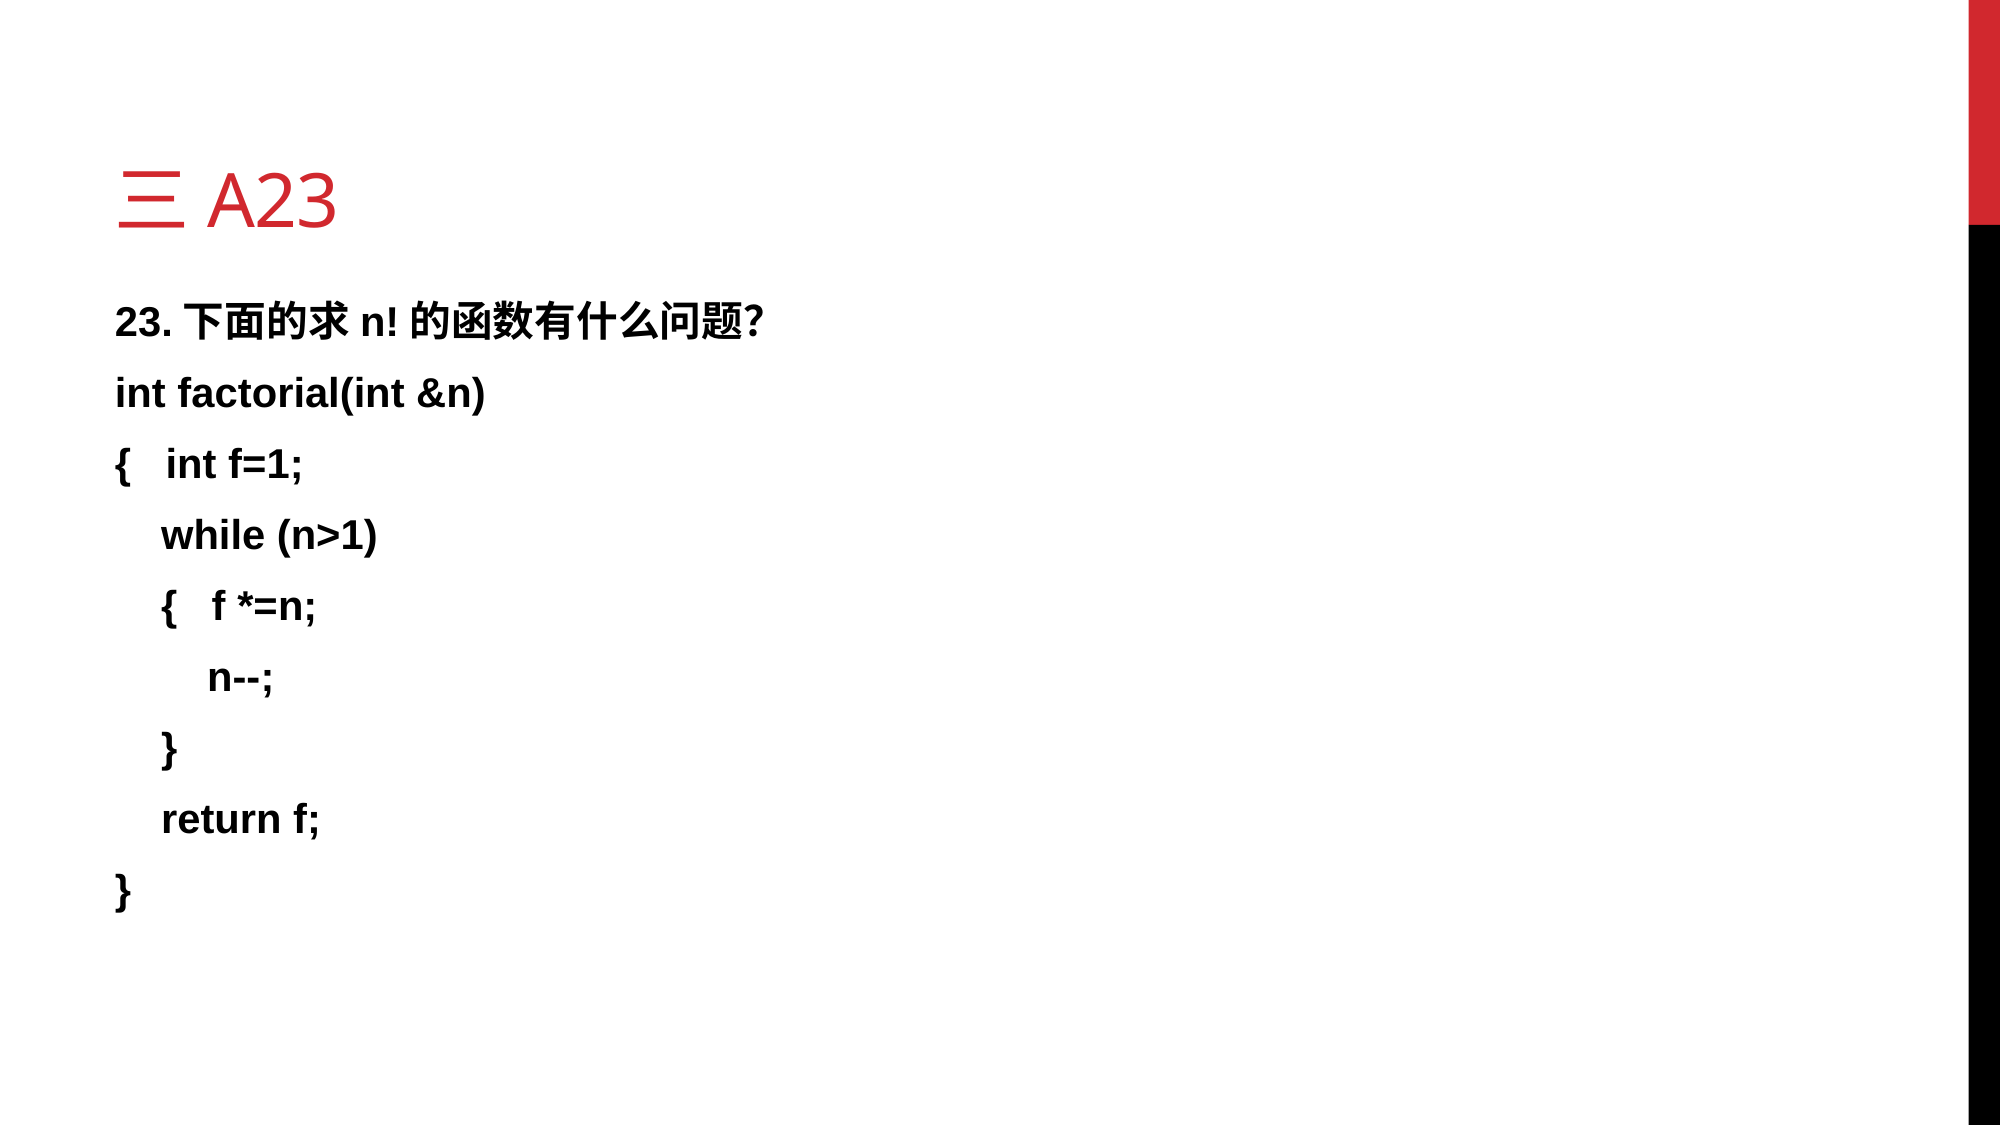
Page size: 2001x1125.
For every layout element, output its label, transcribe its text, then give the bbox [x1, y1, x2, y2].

title 三a23 [99, 25, 1367, 250]
list 23.下面的求n!的函数有什么问题？ int factorial(int &n) { int f=1; while (n>1) { f *=n; n--; } return f; } [99, 287, 1767, 1005]
